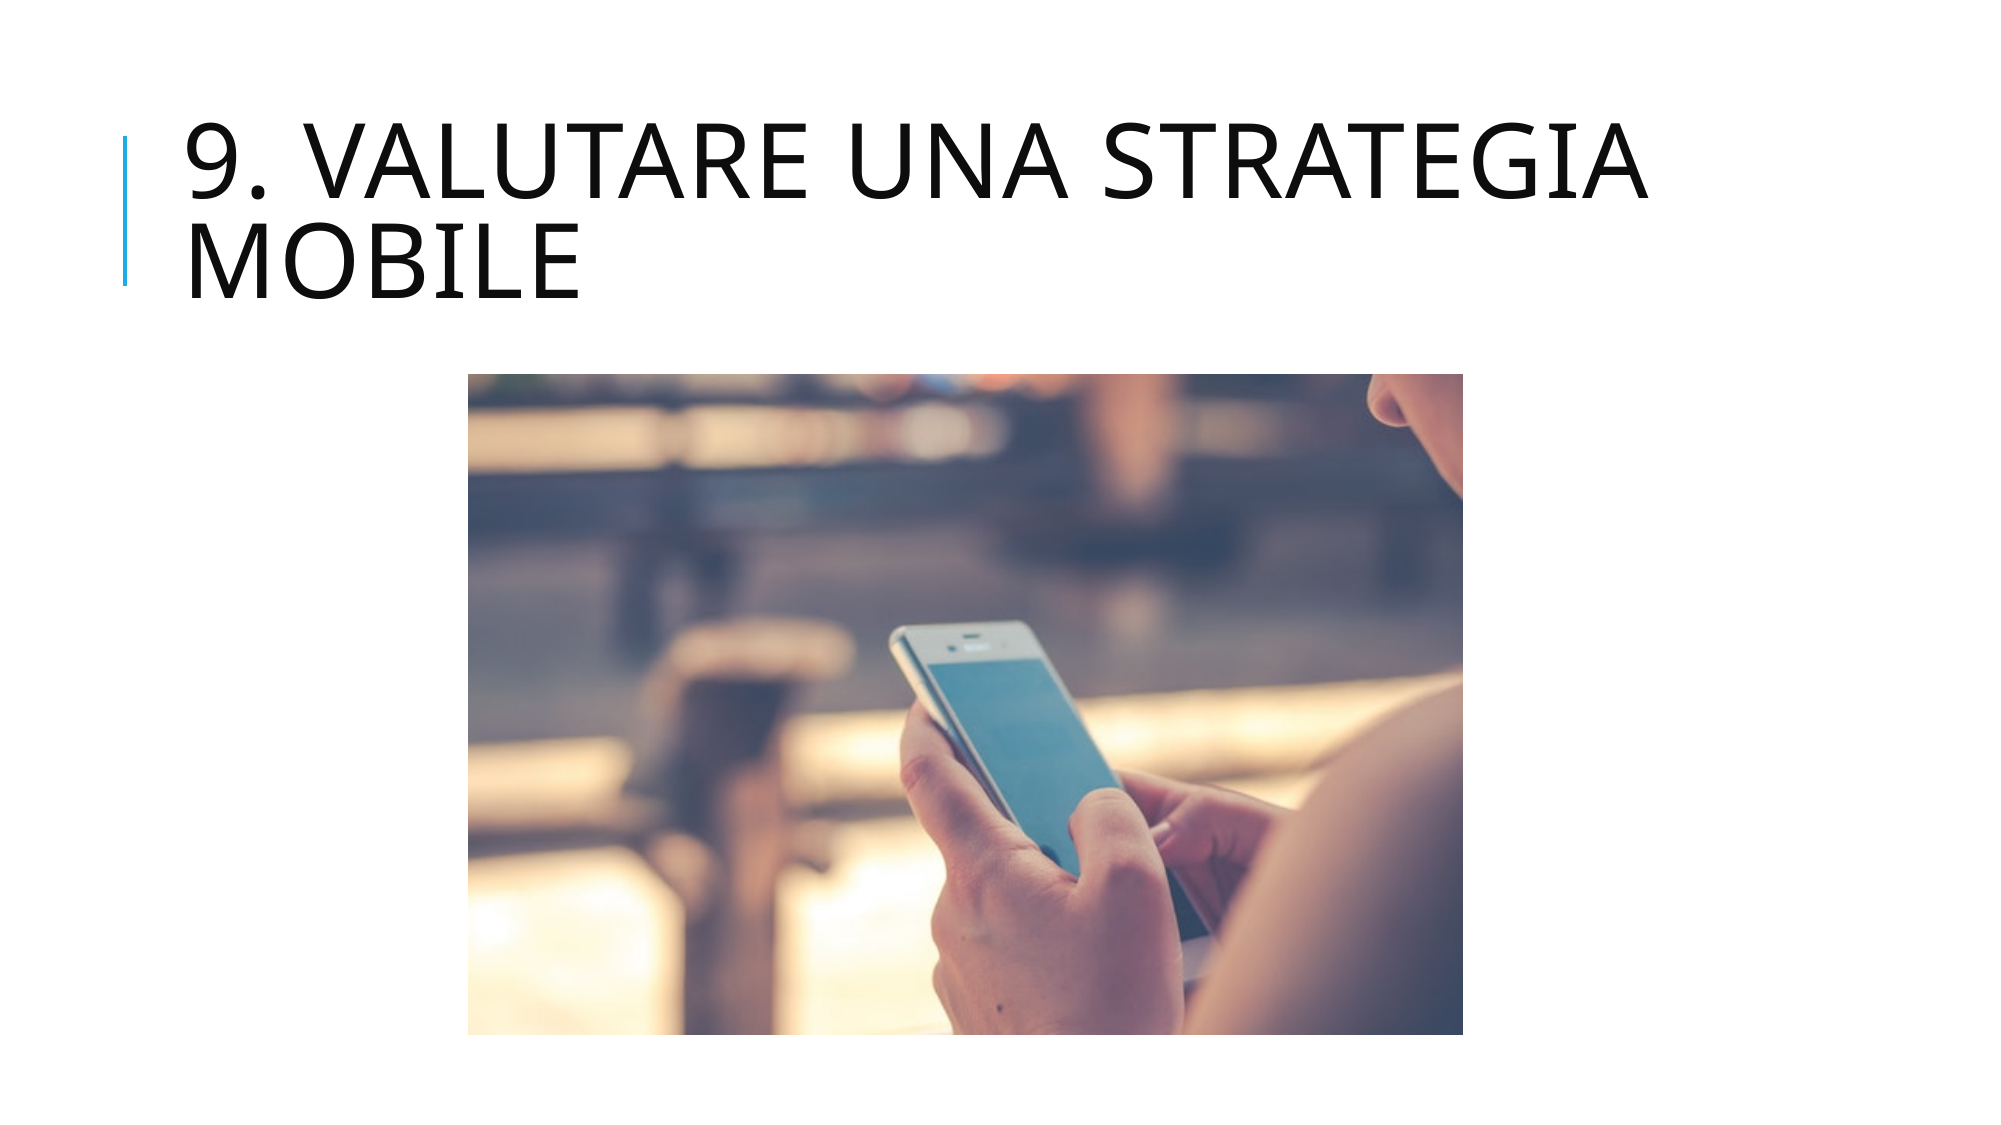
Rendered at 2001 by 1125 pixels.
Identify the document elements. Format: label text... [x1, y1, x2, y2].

title 9. Valutare una strategia mobile [168, 96, 1763, 342]
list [468, 374, 1463, 1036]
